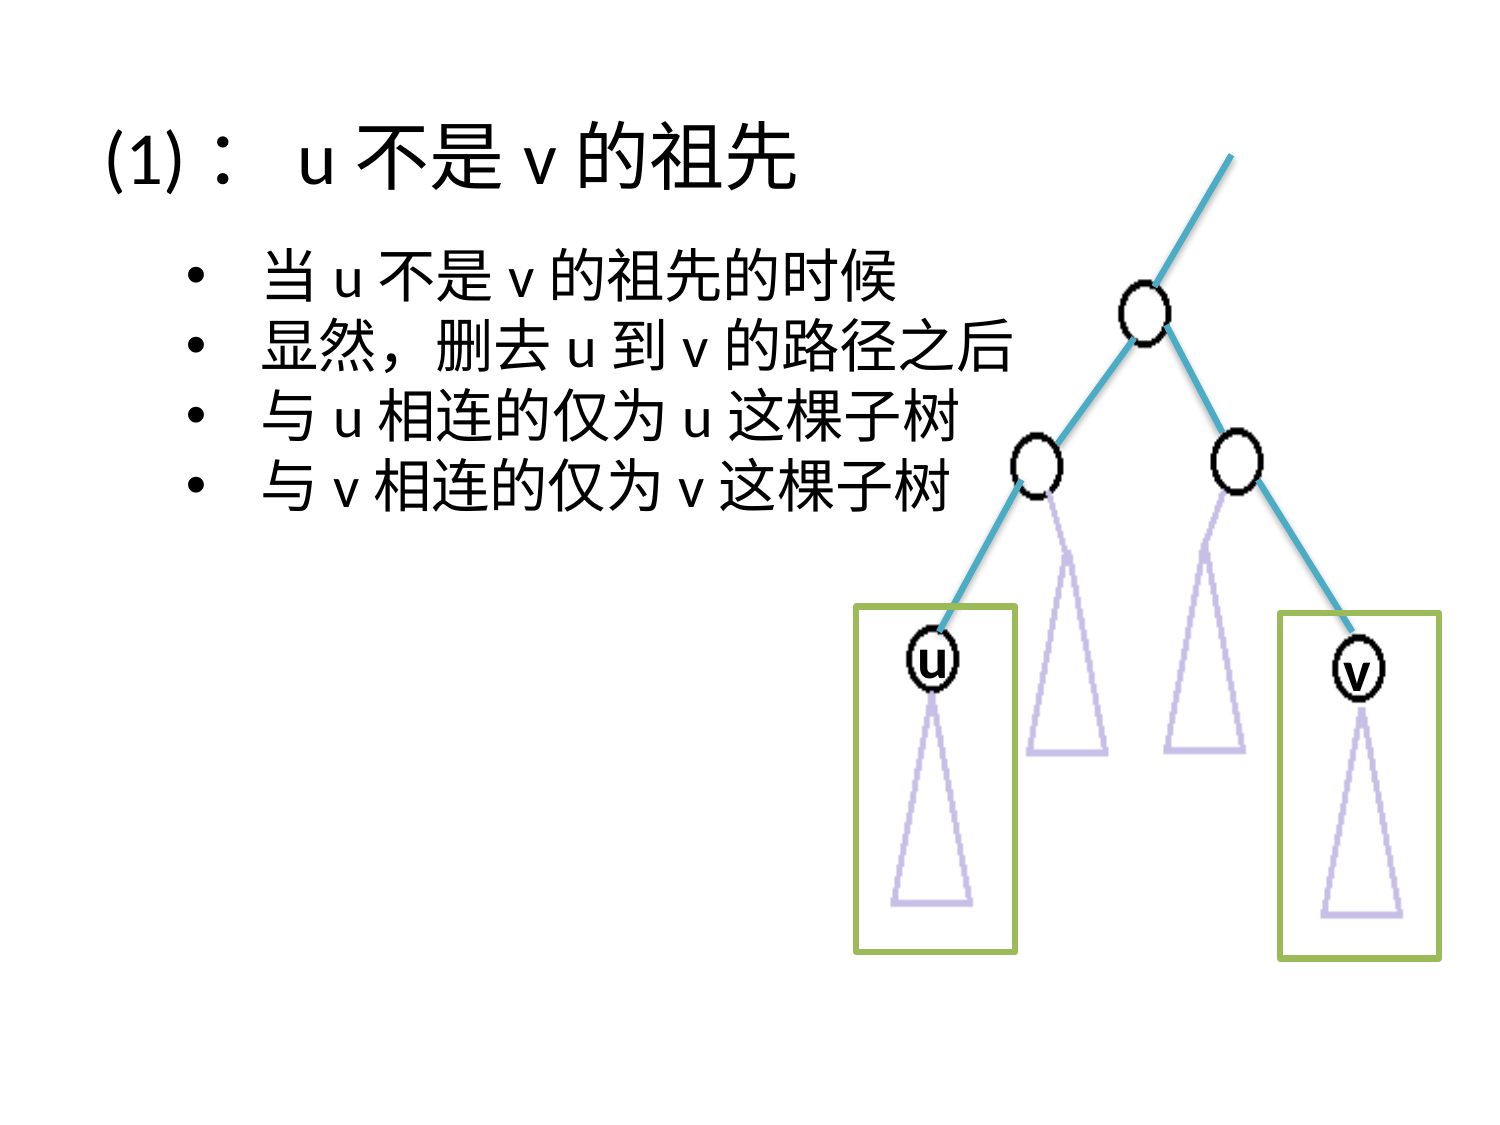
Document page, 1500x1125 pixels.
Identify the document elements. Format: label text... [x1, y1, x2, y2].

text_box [938, 324, 1353, 632]
text_box 当u不是v的祖先的时候 显然，删去u到v的路径之后 与u相连的仅为u这棵子树 与v相连的仅为v这棵子树 [171, 231, 780, 527]
text_box (1)：u不是v的祖先 [88, 101, 892, 207]
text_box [785, 154, 1500, 1033]
